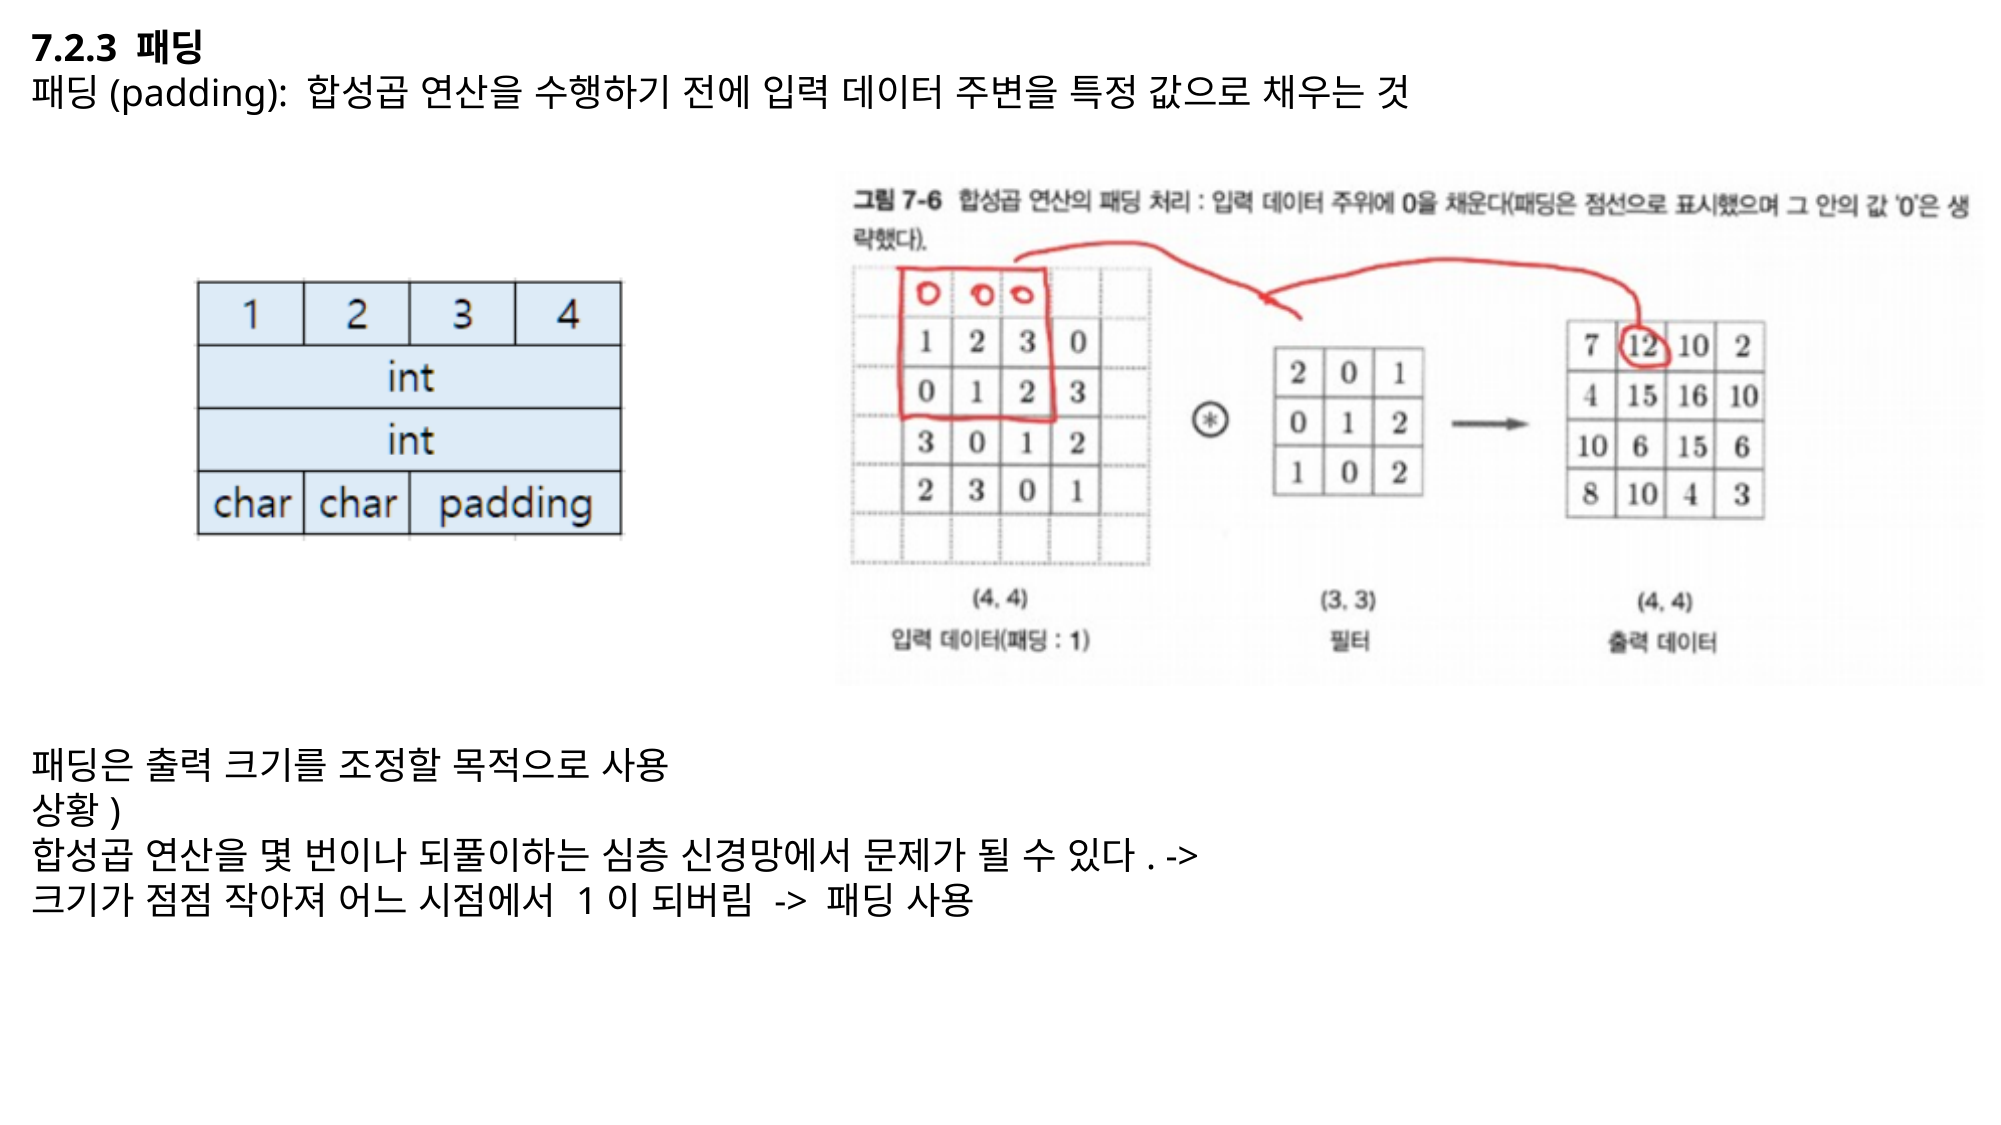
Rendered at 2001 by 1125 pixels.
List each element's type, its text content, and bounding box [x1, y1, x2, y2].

picture [835, 171, 1985, 686]
text_box 7.2.3 패딩 패딩(padding): 합성곱 연산을 수행하기 전에 입력 데이터 주변을 특정 값으로 채우는 것 [16, 16, 1655, 122]
picture [178, 273, 648, 571]
text_box 패딩은 출력 크기를 조정할 목적으로 사용 상황) 합성곱 연산을 몇 번이나 되풀이하는 심층 신경망에서 문제가 될 수 있다. -> 크기가 점점 작아져 어느 시점에서 1이 되버림 -> 패딩 사용 [16, 734, 1279, 929]
